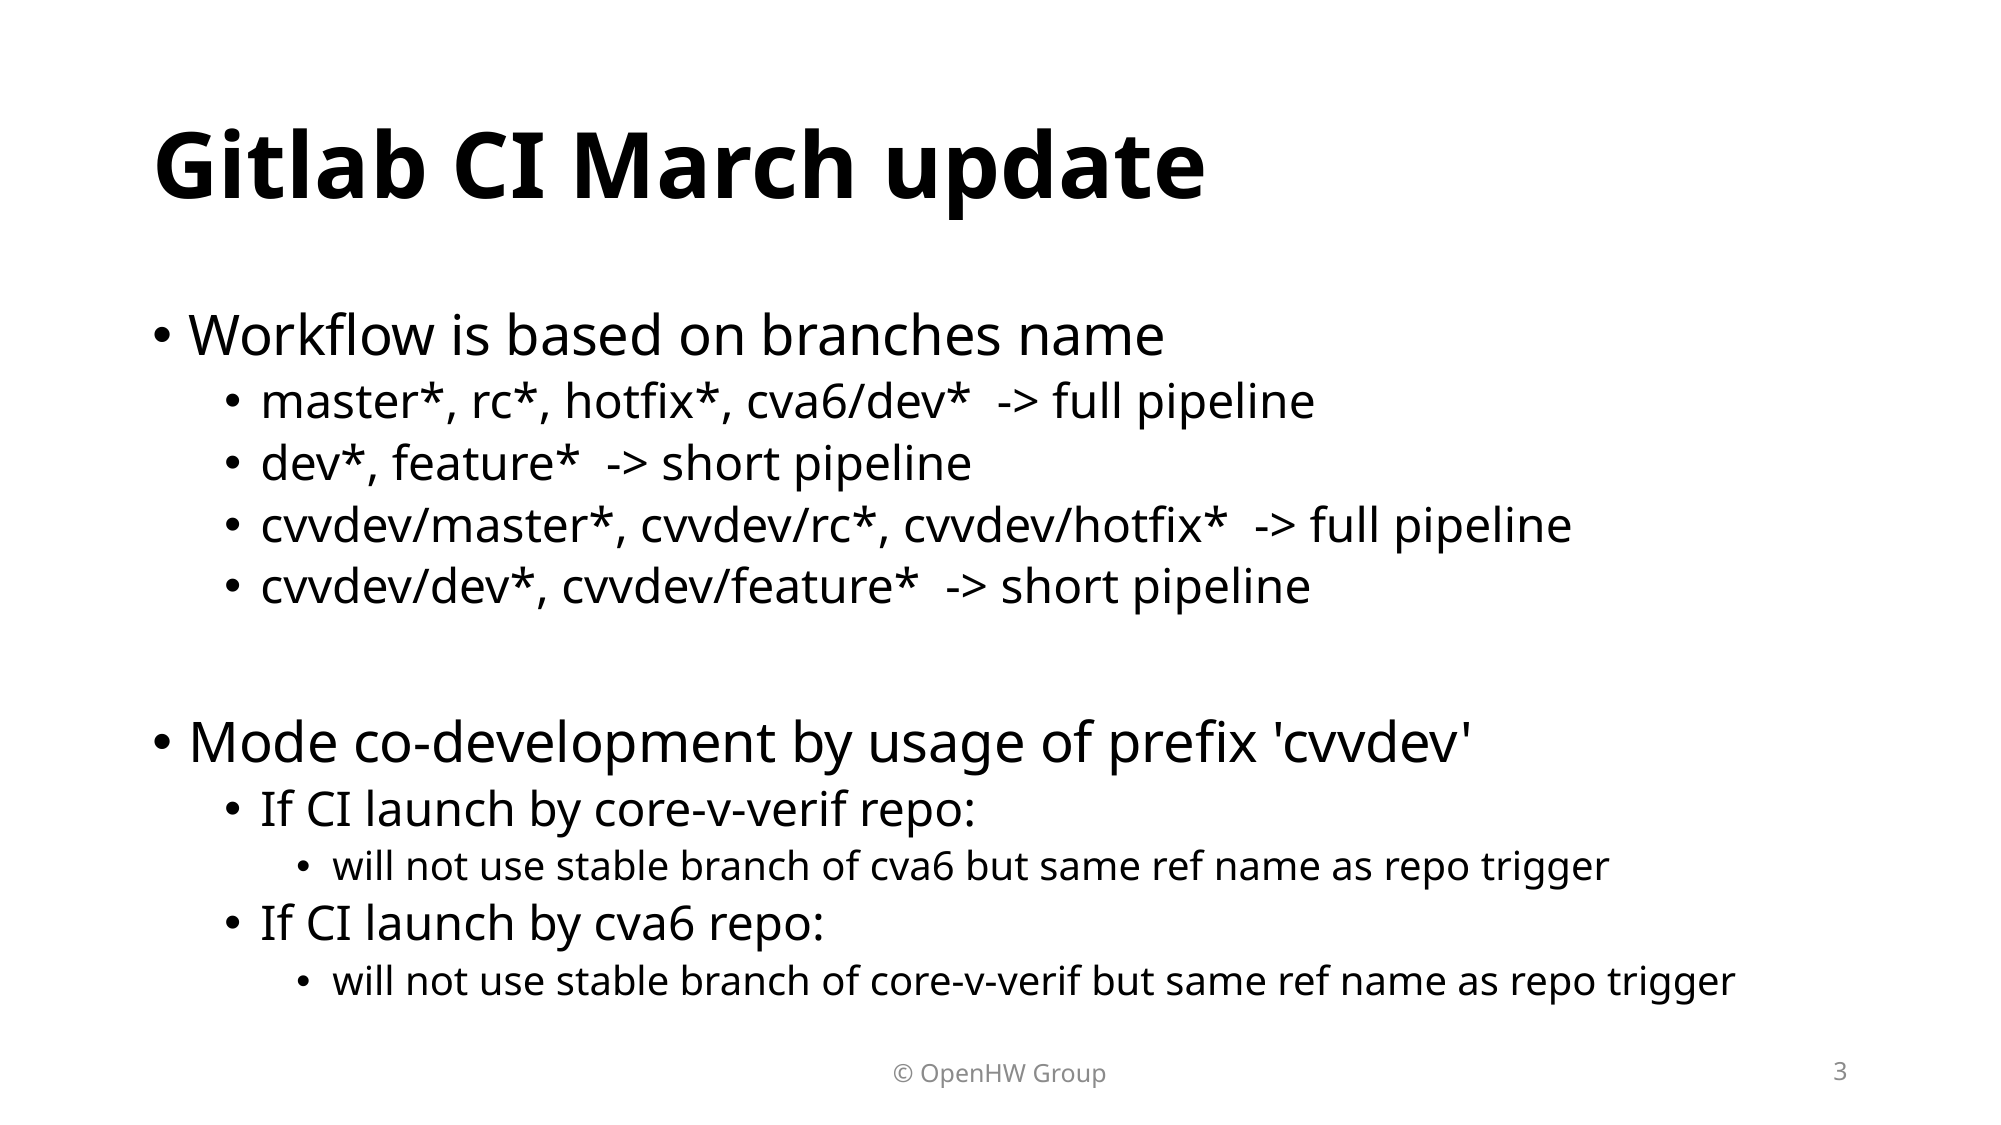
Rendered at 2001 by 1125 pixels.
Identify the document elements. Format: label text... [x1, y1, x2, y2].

footer © OpenHW Group [662, 1042, 1338, 1103]
title Gitlab CI March update [137, 59, 1863, 278]
slide_number 3 [1412, 1042, 1863, 1103]
list Workflow is based on branches name master*, rc*, hotfix*, cva6/dev* -> full pipeline dev*, feature* -> short pipeline cvvdev/master*, cvvdev/rc*, cvvdev/hotfix* -> full pipeline cvvdev/dev*, cvvdev/feature* -> short pipeline Mode co-development by usage of prefix 'cvvdev' If CI launch by core-v-verif repo: will not use stable branch of cva6 but same ref name as repo trigger If CI launch by cva6 repo: will not use stable branch of core-v-verif but same ref name as repo trigger [137, 299, 1863, 1014]
